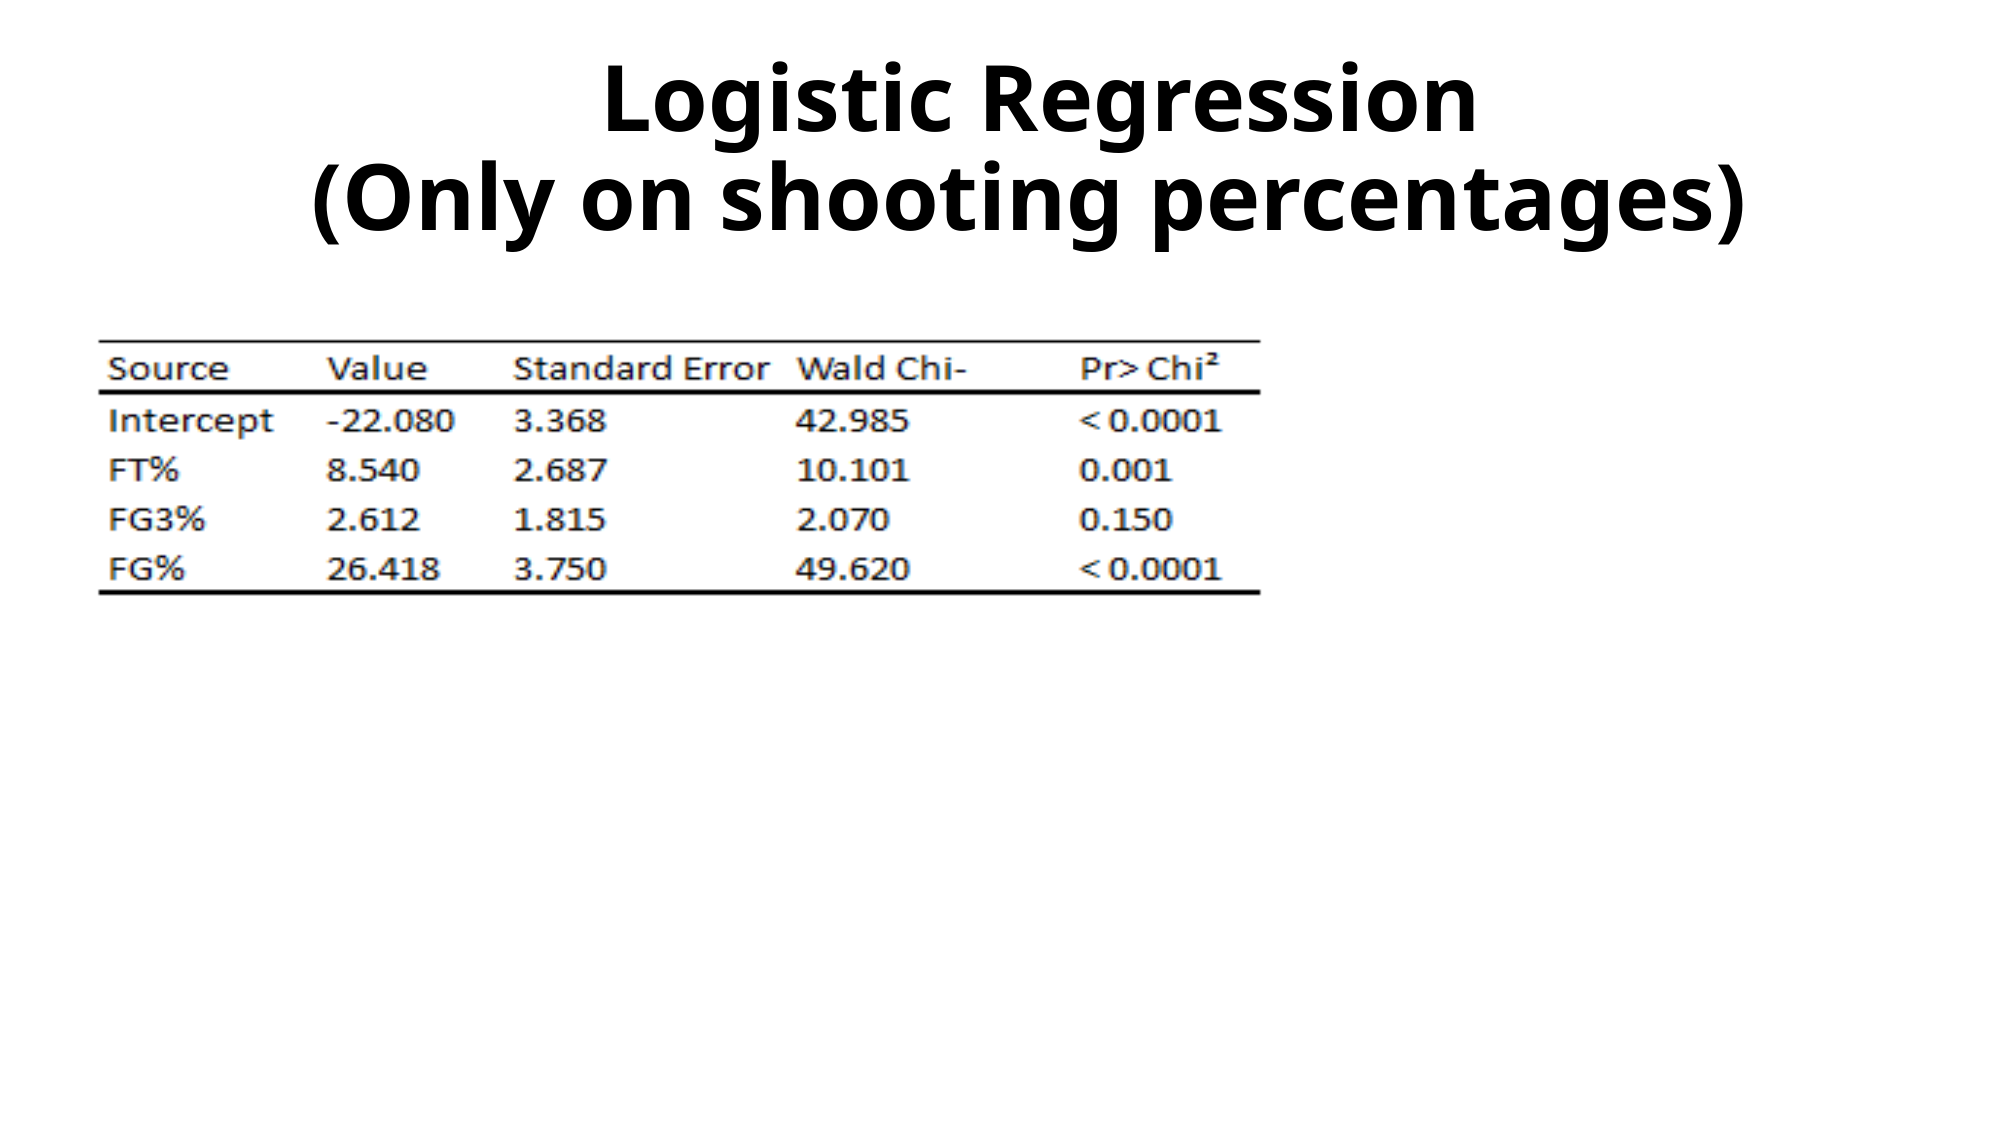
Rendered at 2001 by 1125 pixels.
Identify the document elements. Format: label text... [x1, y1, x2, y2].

title Logistic Regression (Only on shooting percentages) [81, 37, 2000, 265]
picture [91, 336, 1270, 603]
